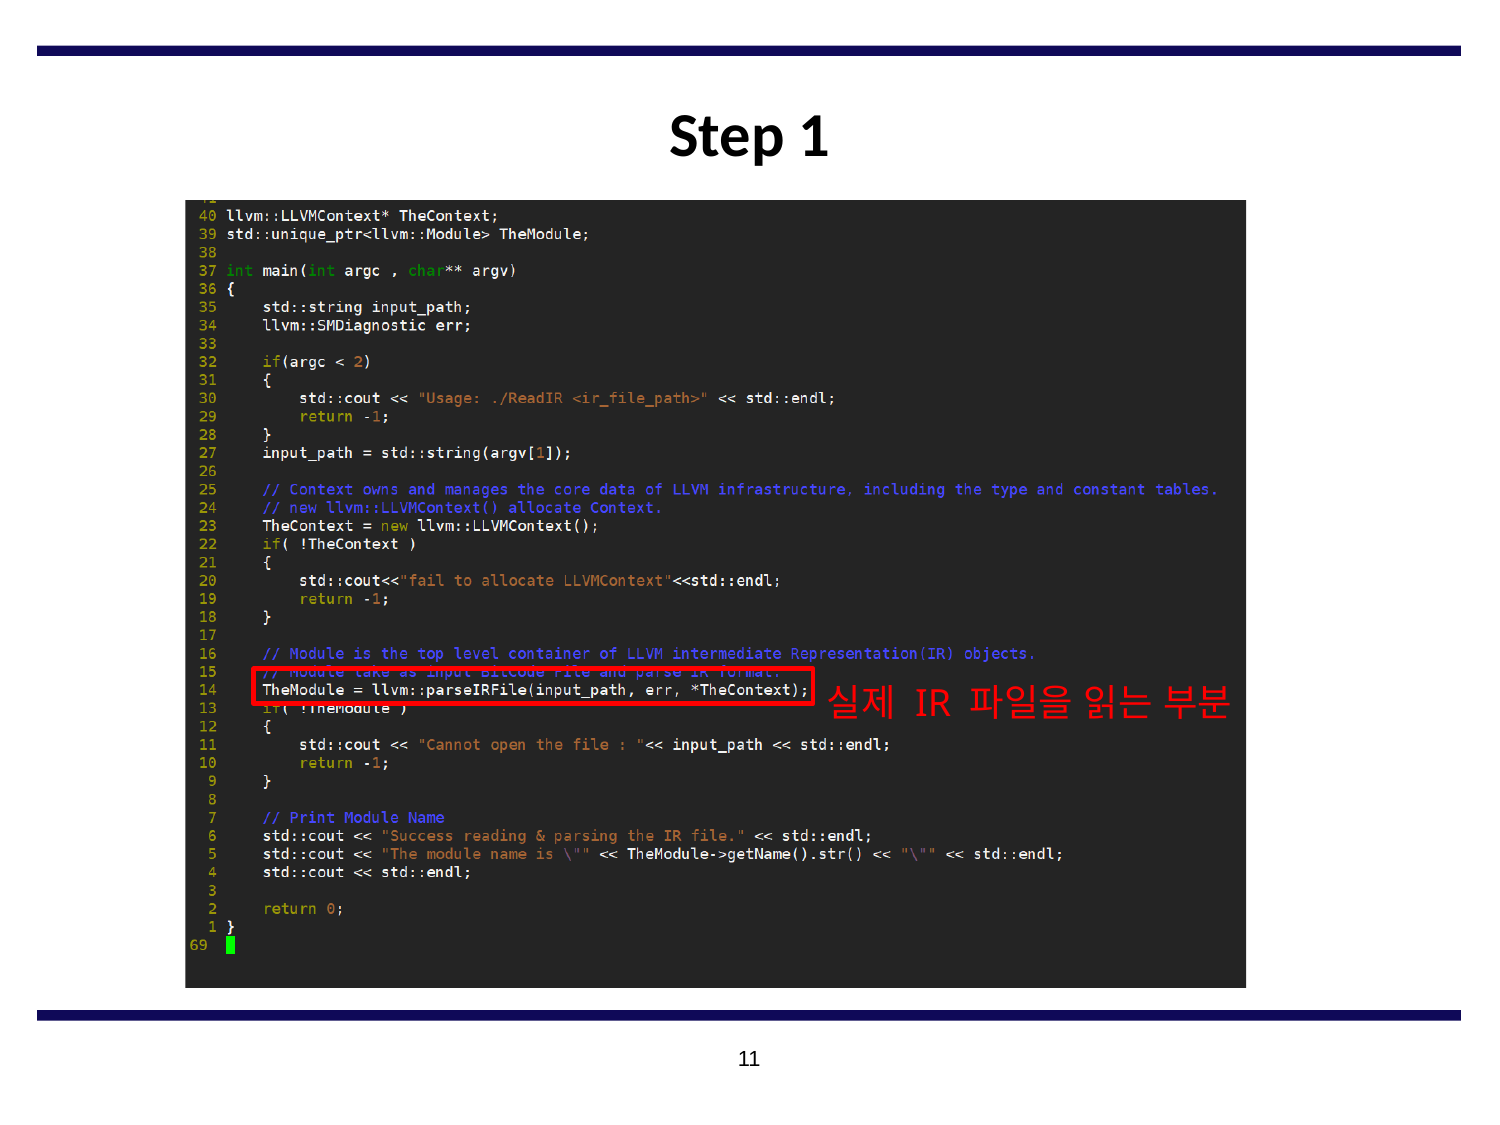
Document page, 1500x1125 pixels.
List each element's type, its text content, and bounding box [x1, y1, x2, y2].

title Step 1 [112, 62, 1388, 201]
picture [185, 199, 1247, 988]
slide_number 11 [592, 1037, 906, 1113]
